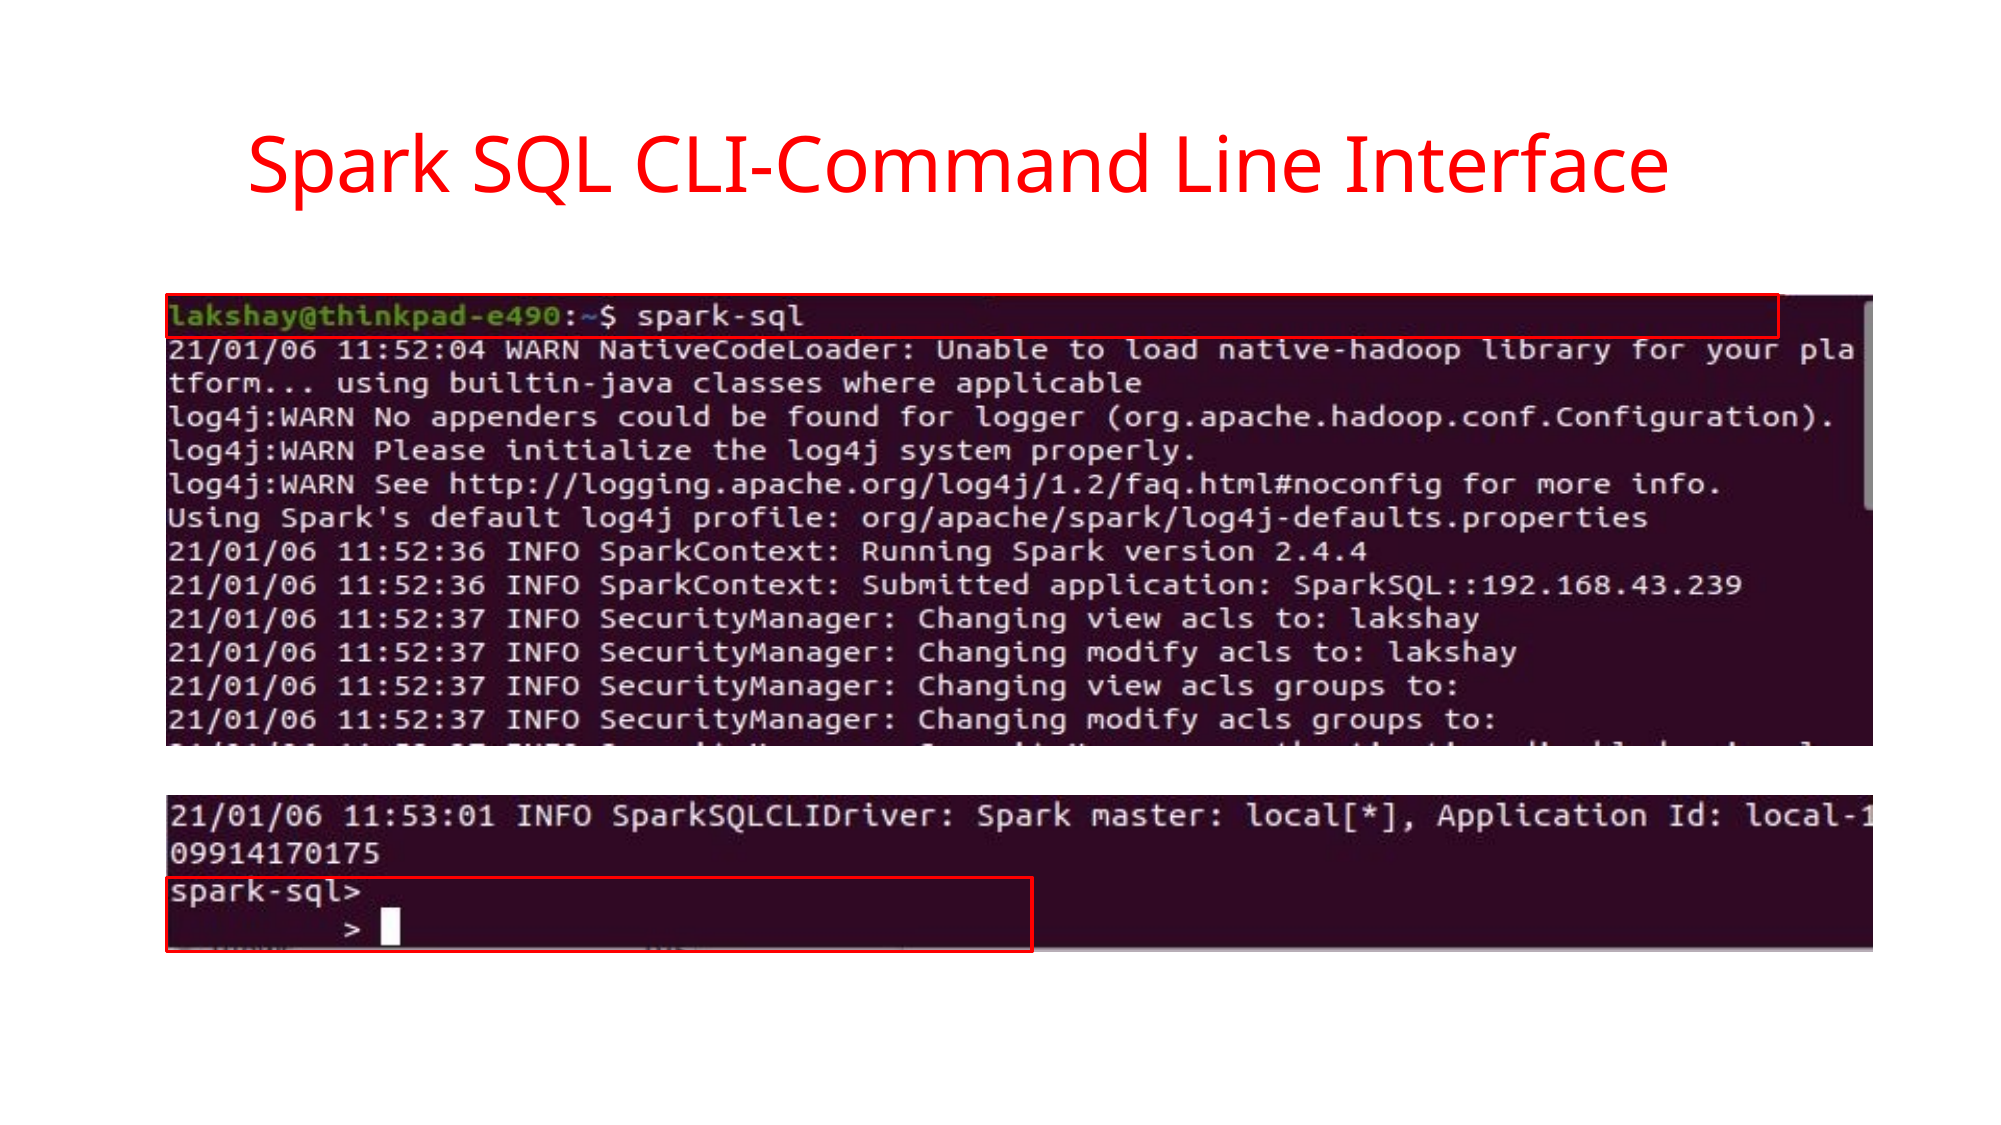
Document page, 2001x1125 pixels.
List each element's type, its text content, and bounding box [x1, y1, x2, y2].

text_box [164, 292, 1873, 746]
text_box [164, 795, 1873, 954]
title Spark SQL CLI-Command Line Interface [245, 64, 1683, 255]
